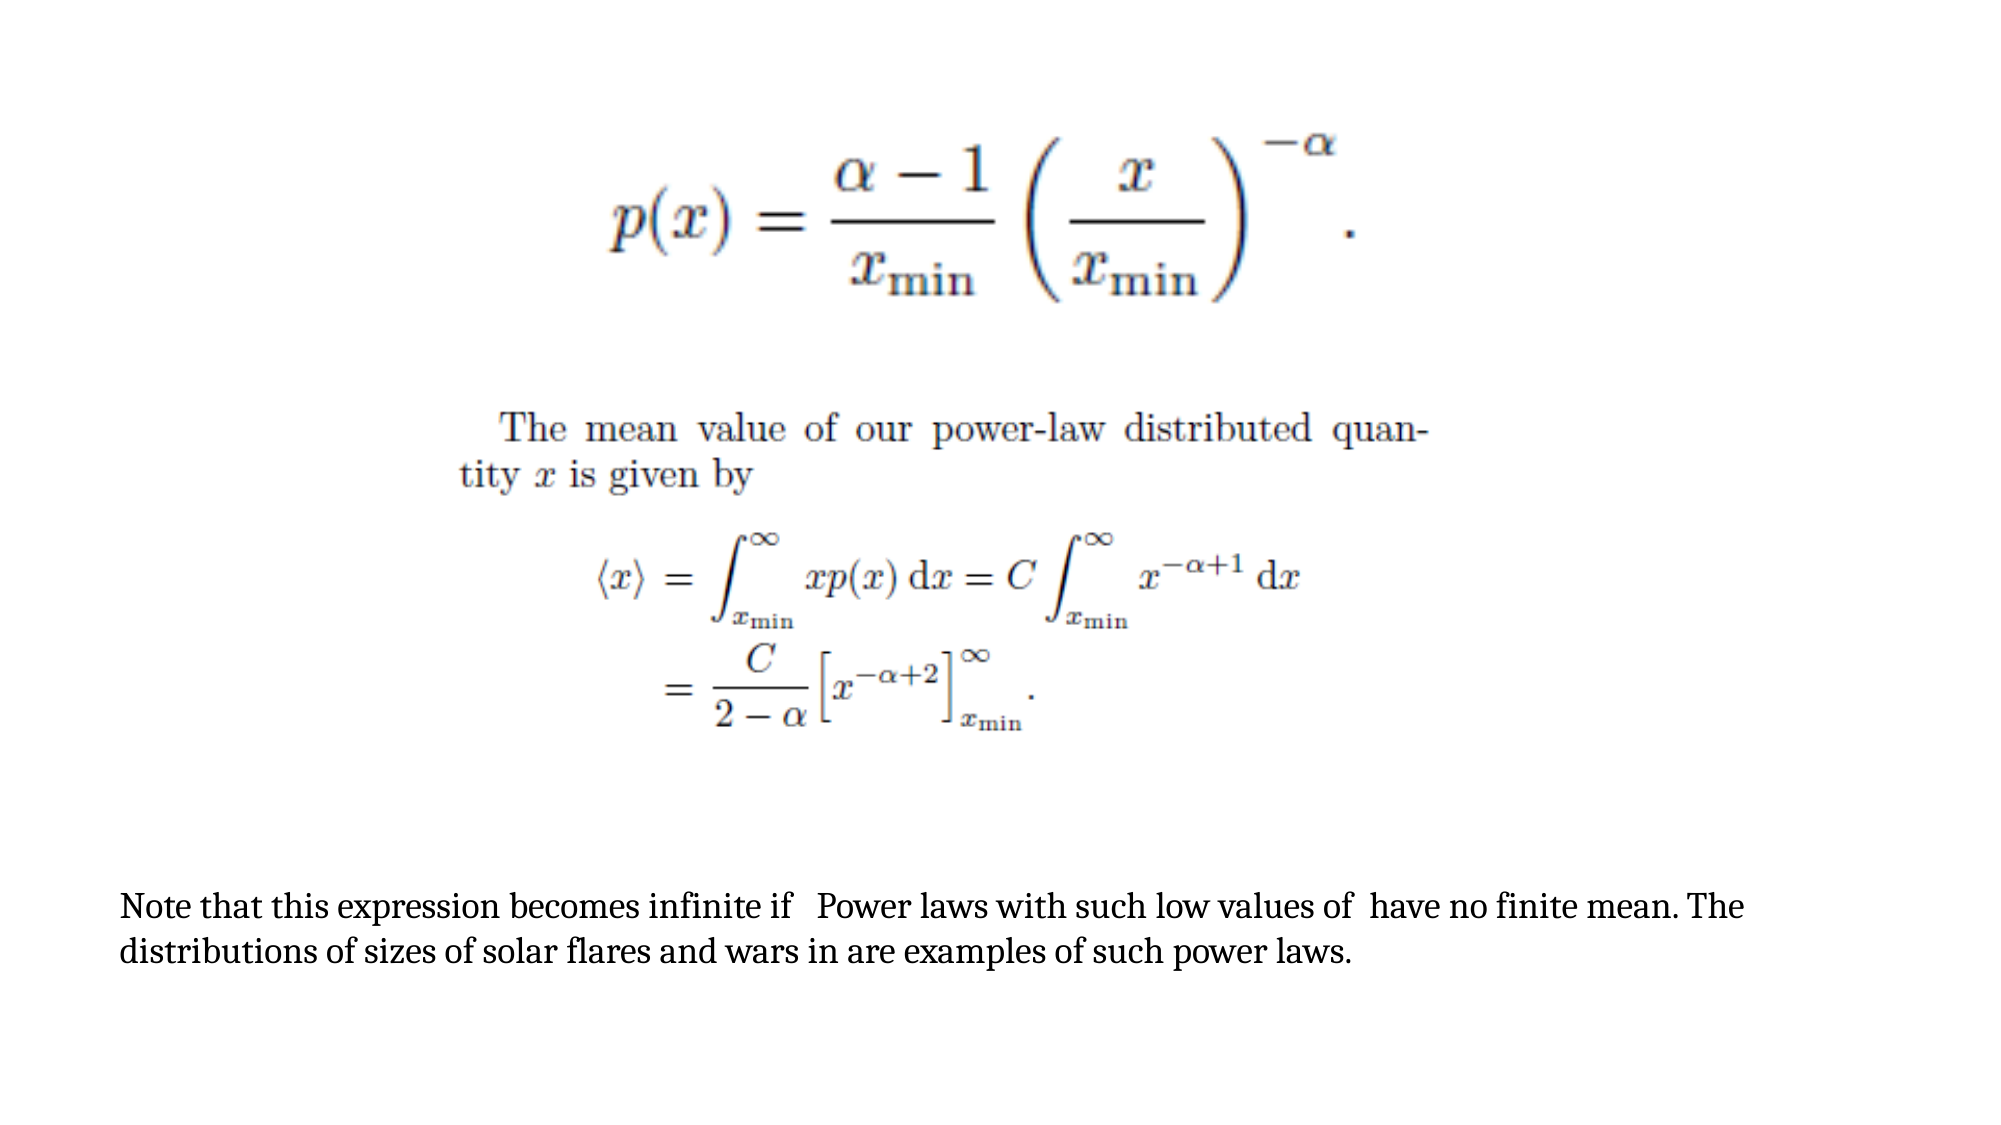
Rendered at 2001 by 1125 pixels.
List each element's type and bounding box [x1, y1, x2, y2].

picture [519, 74, 1398, 350]
text_box [445, 373, 1450, 752]
